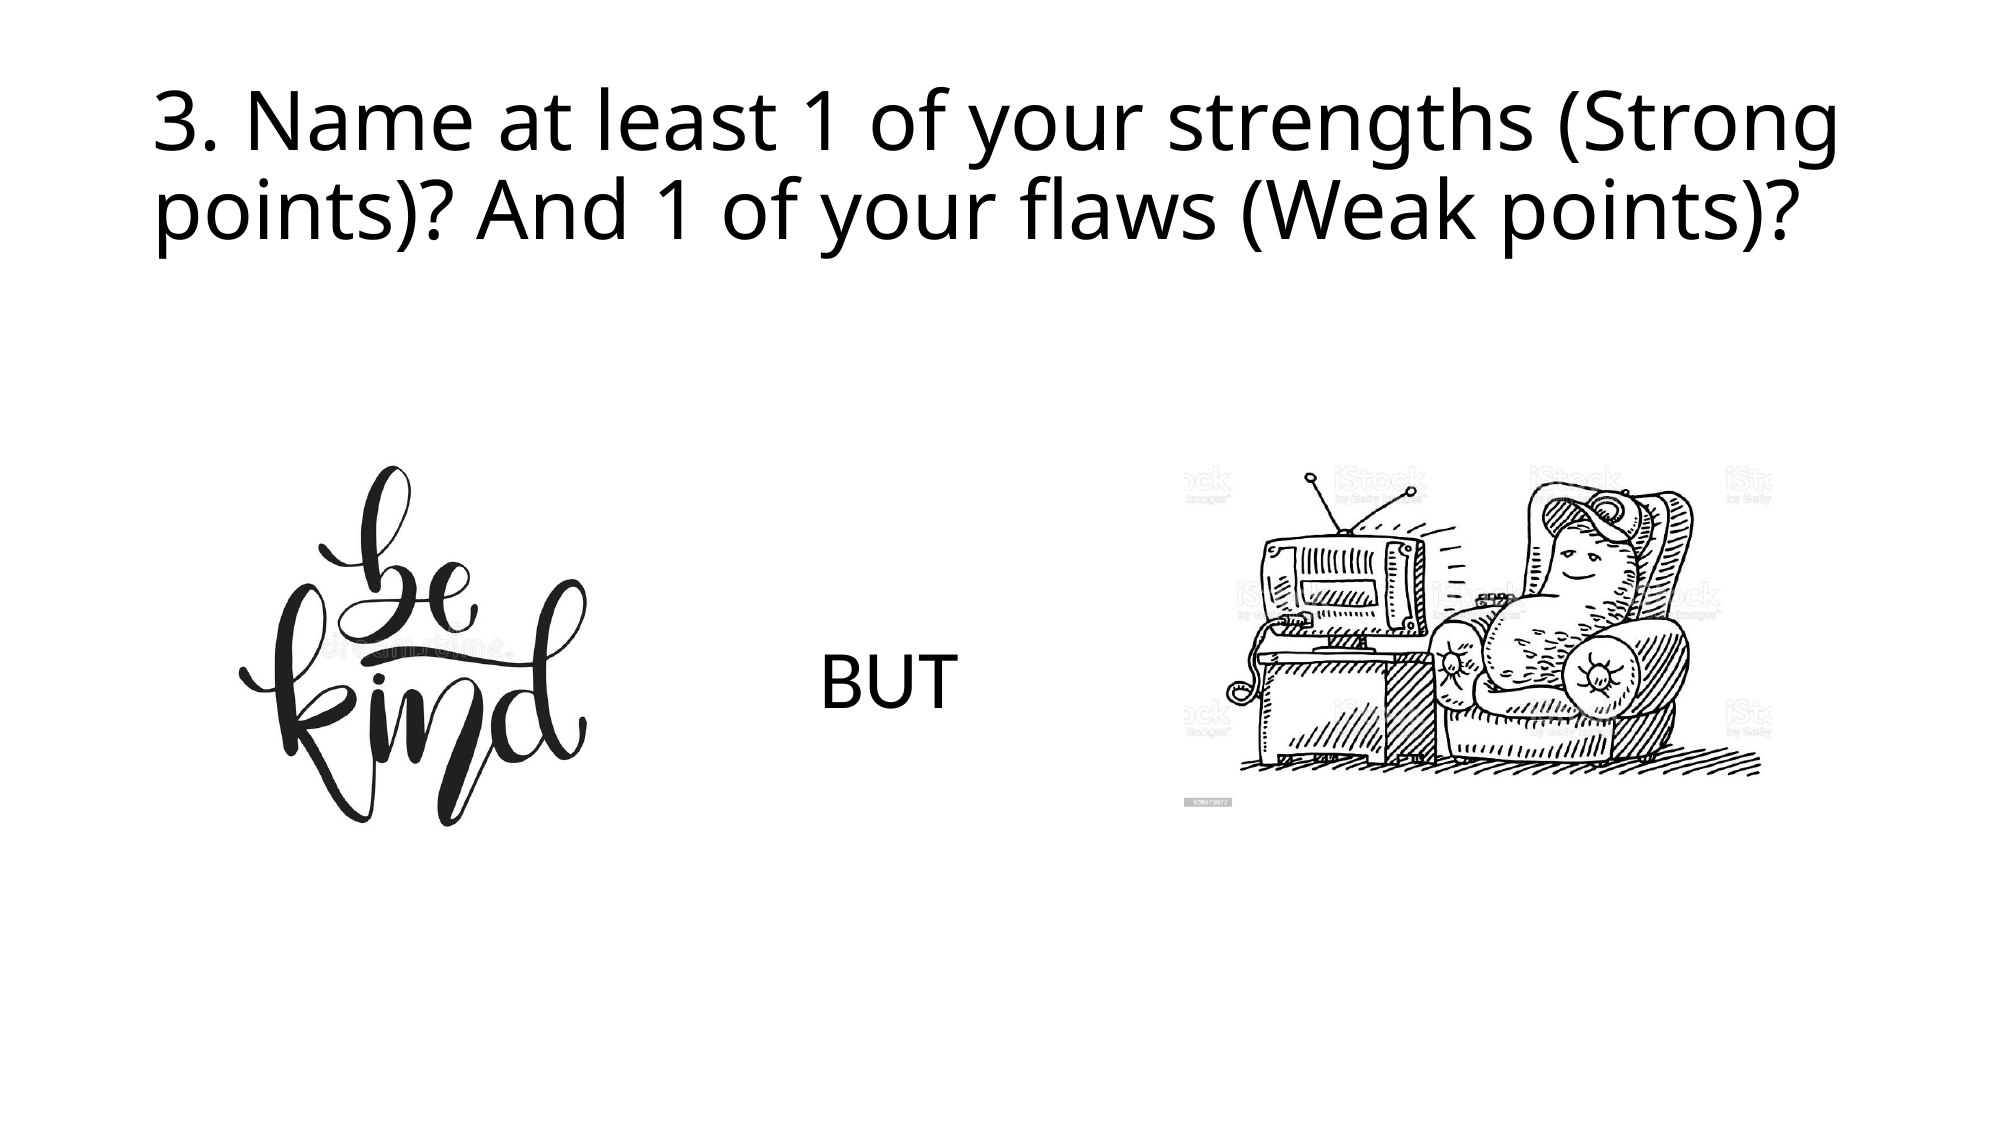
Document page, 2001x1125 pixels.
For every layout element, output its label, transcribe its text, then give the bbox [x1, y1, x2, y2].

text_box BUT [805, 618, 974, 733]
picture [167, 378, 664, 910]
title 3. Name at least 1 of your strengths (Strong points)? And 1 of your flaws (Weak points)? [137, 59, 1863, 278]
picture [1184, 422, 1772, 814]
